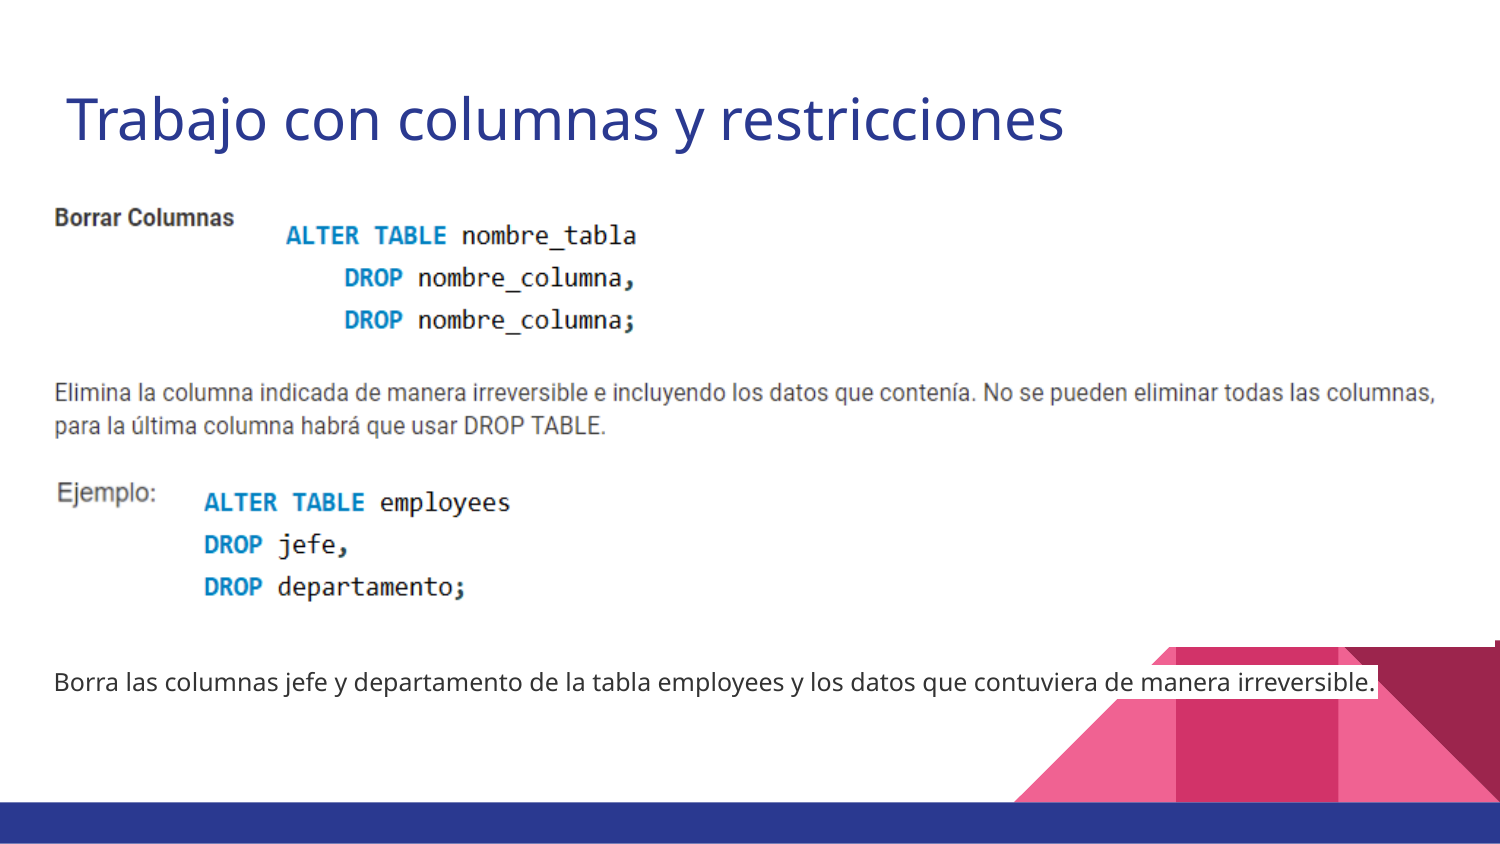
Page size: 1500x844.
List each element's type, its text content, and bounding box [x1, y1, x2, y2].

list Borra las columnas jefe y departamento de la tabla employees y los datos que contuviera de manera irreversible. [38, 655, 1437, 733]
picture [38, 166, 1495, 648]
title Trabajo con columnas y restricciones [51, 67, 1449, 165]
